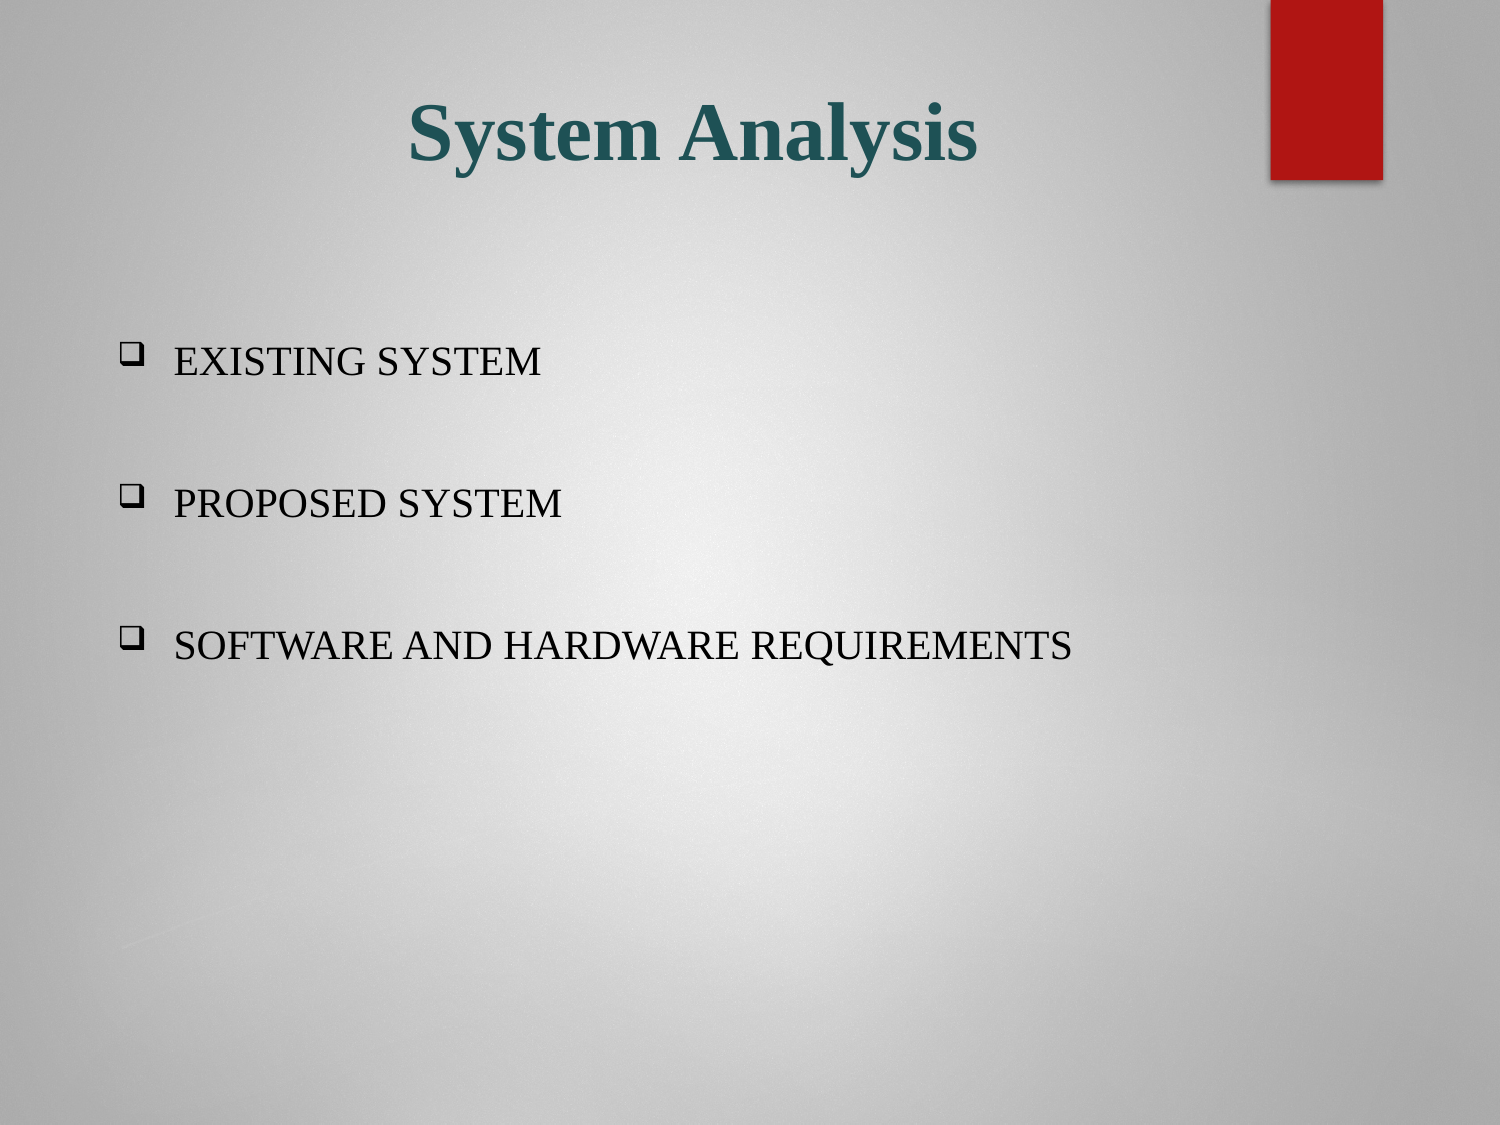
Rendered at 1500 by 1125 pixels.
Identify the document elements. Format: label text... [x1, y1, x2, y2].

title System Analysis [102, 42, 1397, 185]
list Existing System Proposed System Software and Hardware Requirements [102, 326, 1397, 1011]
